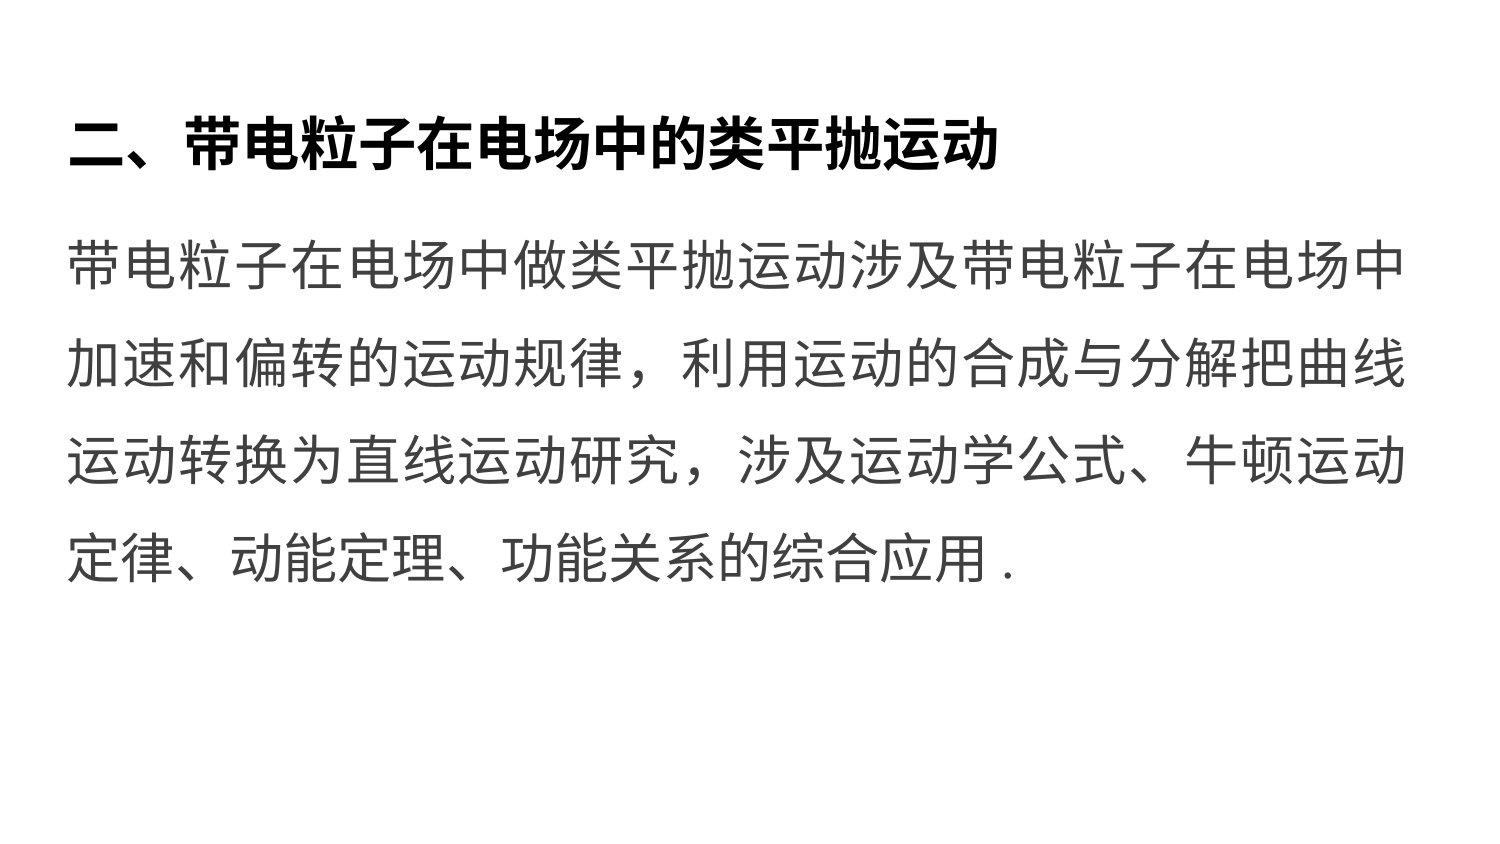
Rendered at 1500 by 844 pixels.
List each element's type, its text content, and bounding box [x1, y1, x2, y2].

text_box 带电粒子在电场中做类平抛运动涉及带电粒子在电场中加速和偏转的运动规律，利用运动的合成与分解把曲线运动转换为直线运动研究，涉及运动学公式、牛顿运动定律、动能定理、功能关系的综合应用. [51, 191, 1423, 597]
text_box 二、带电粒子在电场中的类平抛运动 [52, 64, 1015, 185]
